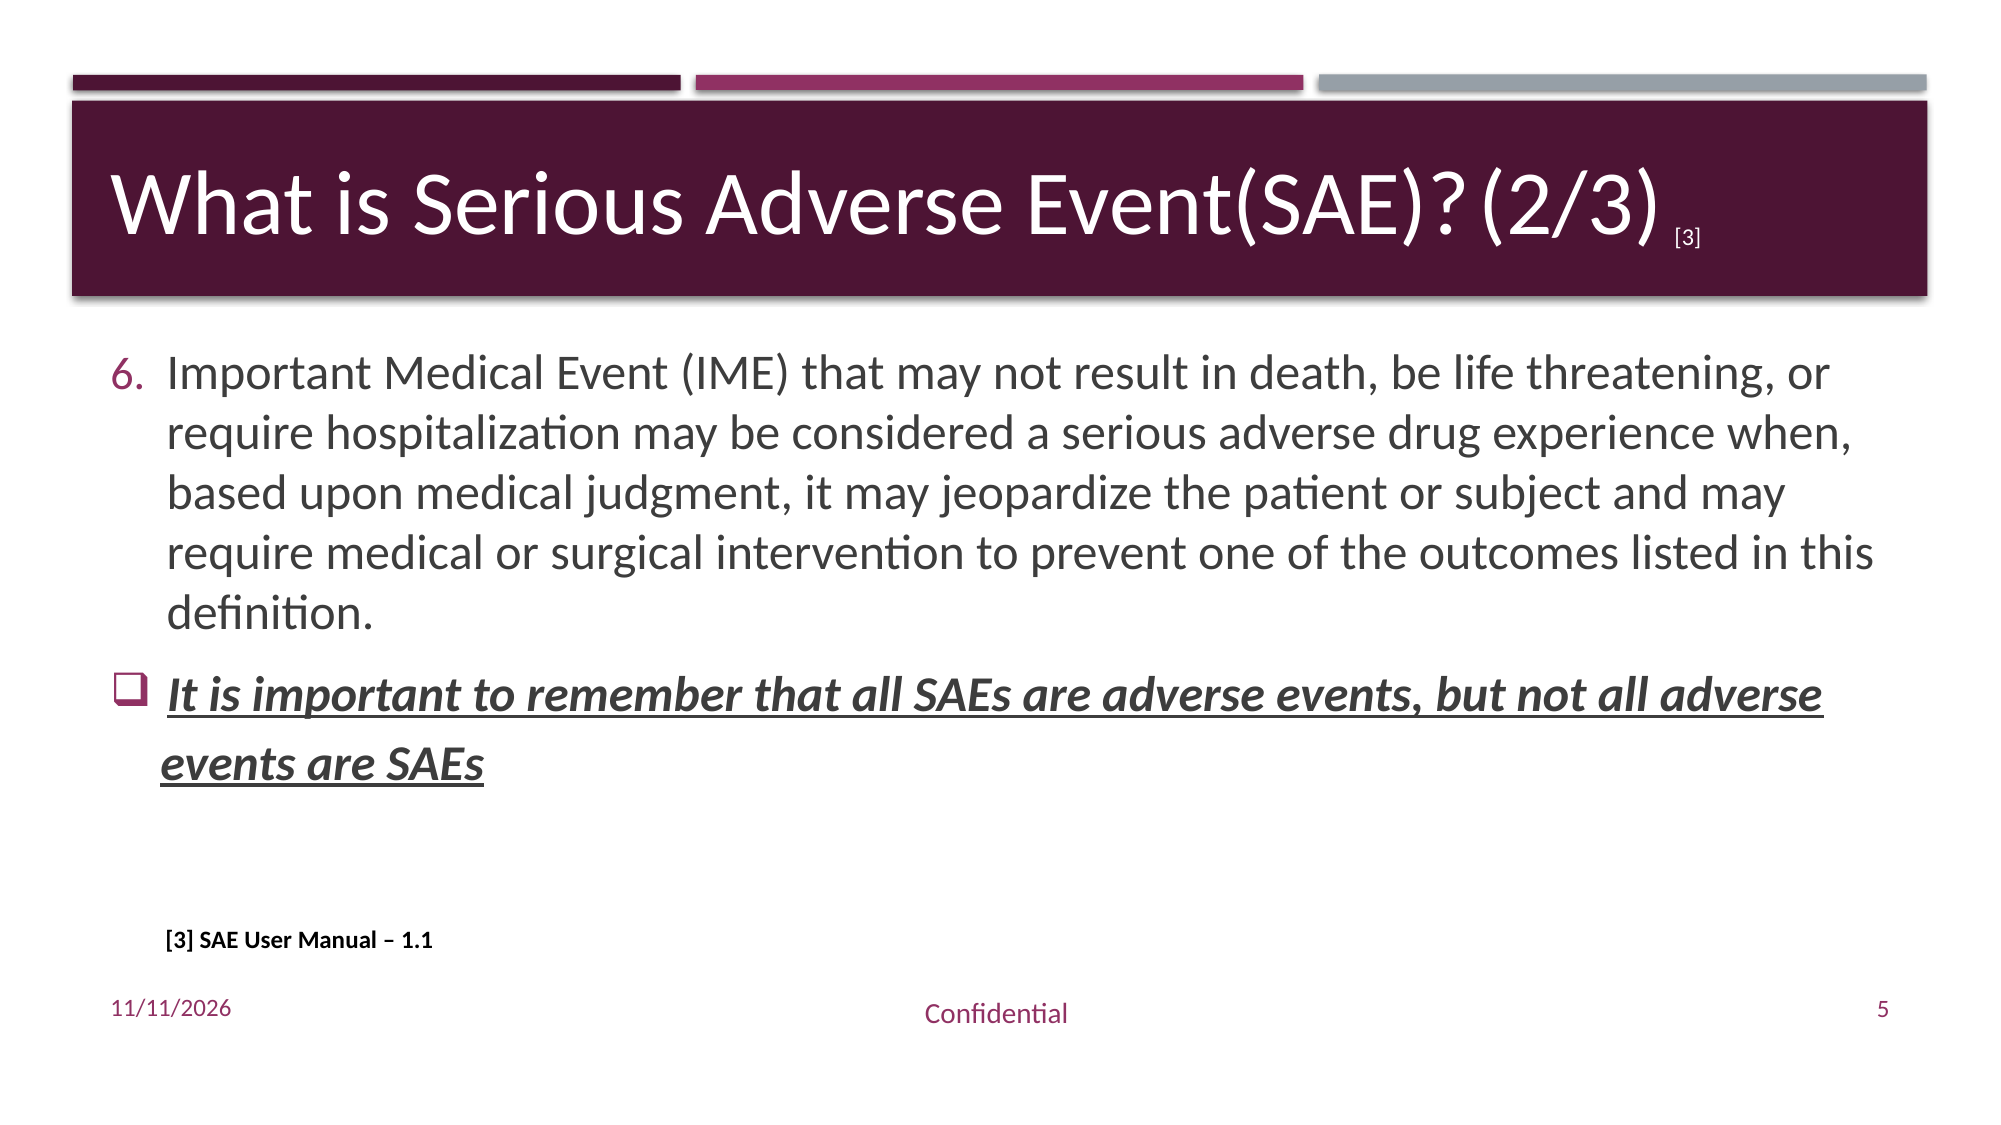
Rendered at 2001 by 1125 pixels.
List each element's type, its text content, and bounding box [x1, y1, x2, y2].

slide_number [95, 976, 369, 1037]
text_box [3] SAE User Manual – 1.1 [150, 915, 1327, 961]
slide_number 5 [1732, 977, 1905, 1037]
list Important Medical Event (IME) that may not result in death, be life threatening, or require hospitalization may be considered a serious adverse drug experience when, based upon medical judgment, it may jeopardize the patient or subject and may require medical or surgical intervention to prevent one of the outcomes listed in this definition. It is important to remember that all SAEs are adverse events, but not all adverse events are SAEs [95, 331, 1905, 962]
title What is Serious Adverse Event(SAE)? (2/3) [3] [95, 115, 1905, 282]
footer Confidential [887, 982, 1113, 1043]
